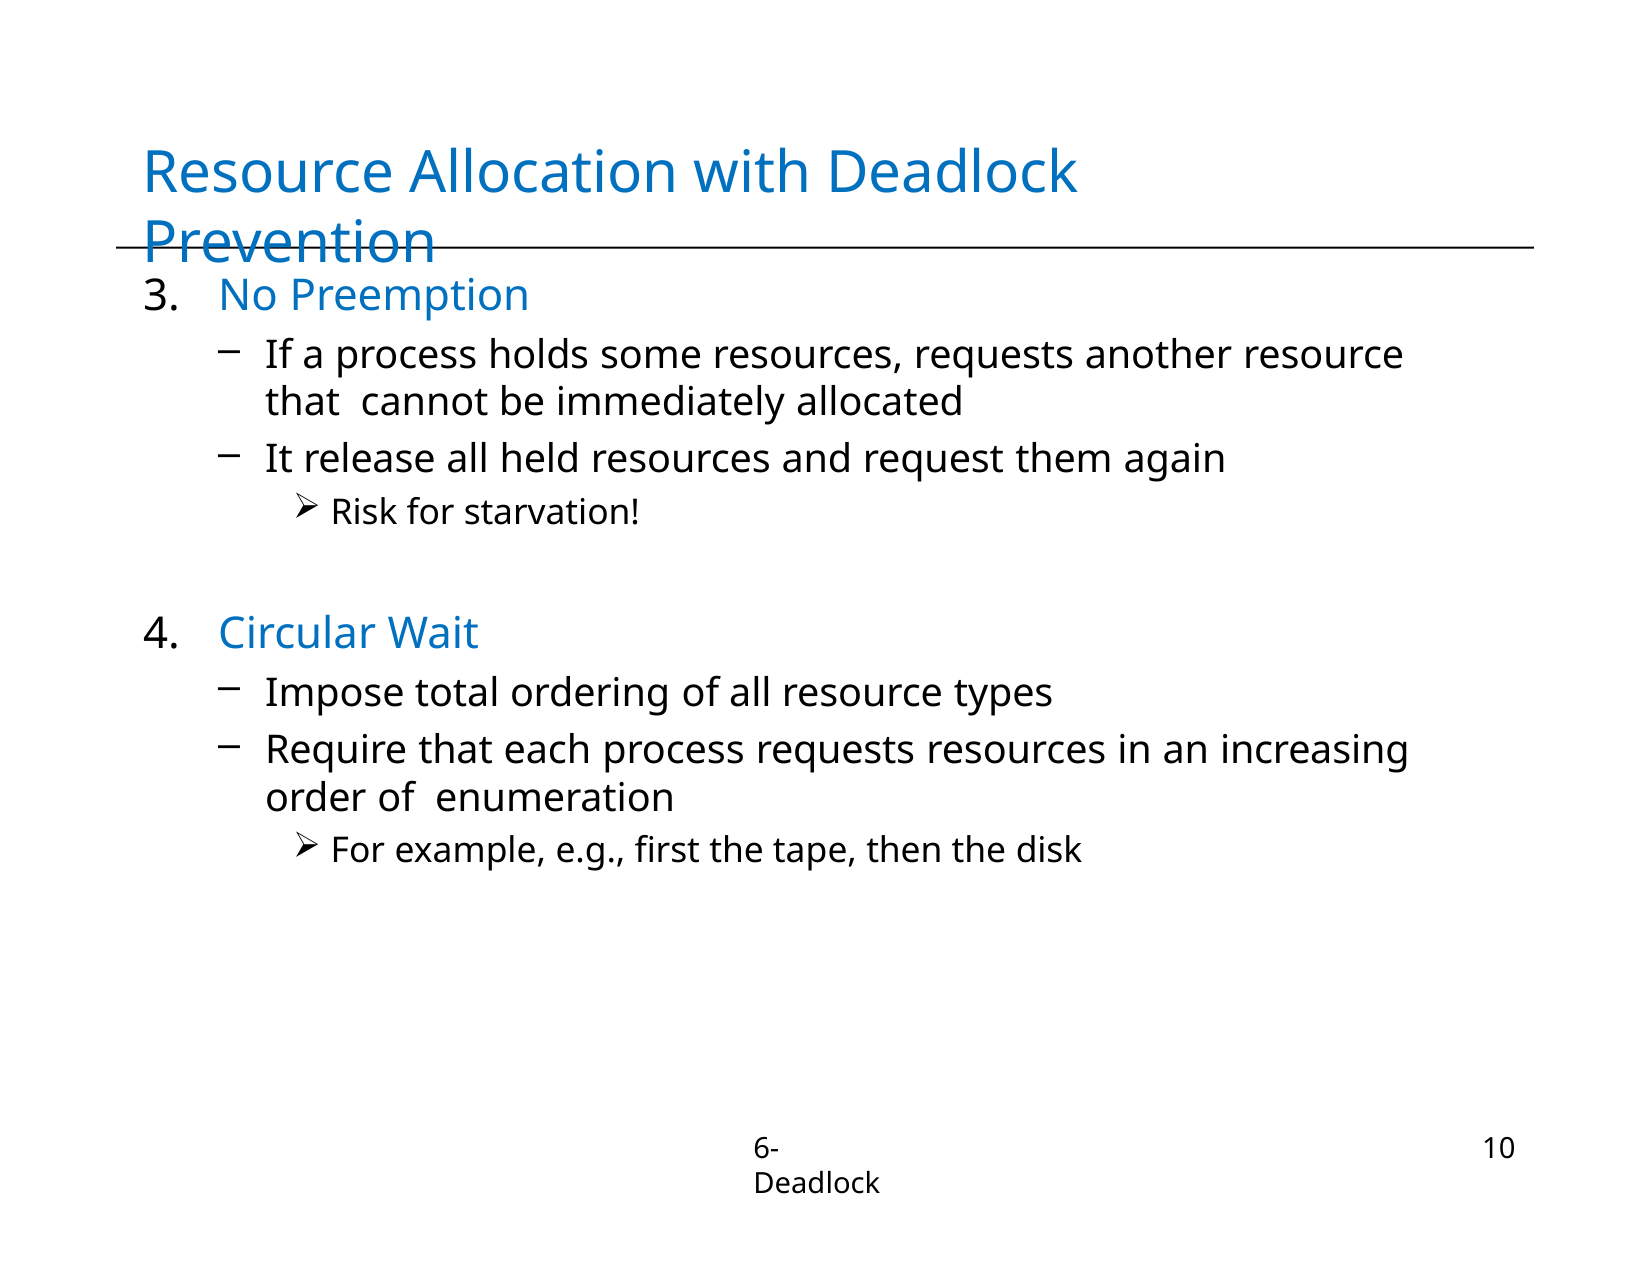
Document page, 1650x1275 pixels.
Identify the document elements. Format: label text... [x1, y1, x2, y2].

slide_number 10 [1475, 1127, 1521, 1275]
text_box No Preemption If a process holds some resources, requests another resource that cannot be immediately allocated It release all held resources and request them again Risk for starvation! Circular Wait Impose total ordering of all resource types Require that each process requests resources in an increasing order of enumeration For example, e.g., first the tape, then the disk [141, 253, 1504, 870]
title Resource Allocation with Deadlock Prevention [140, 132, 1319, 348]
footer 6-Deadlock [751, 1127, 900, 1275]
